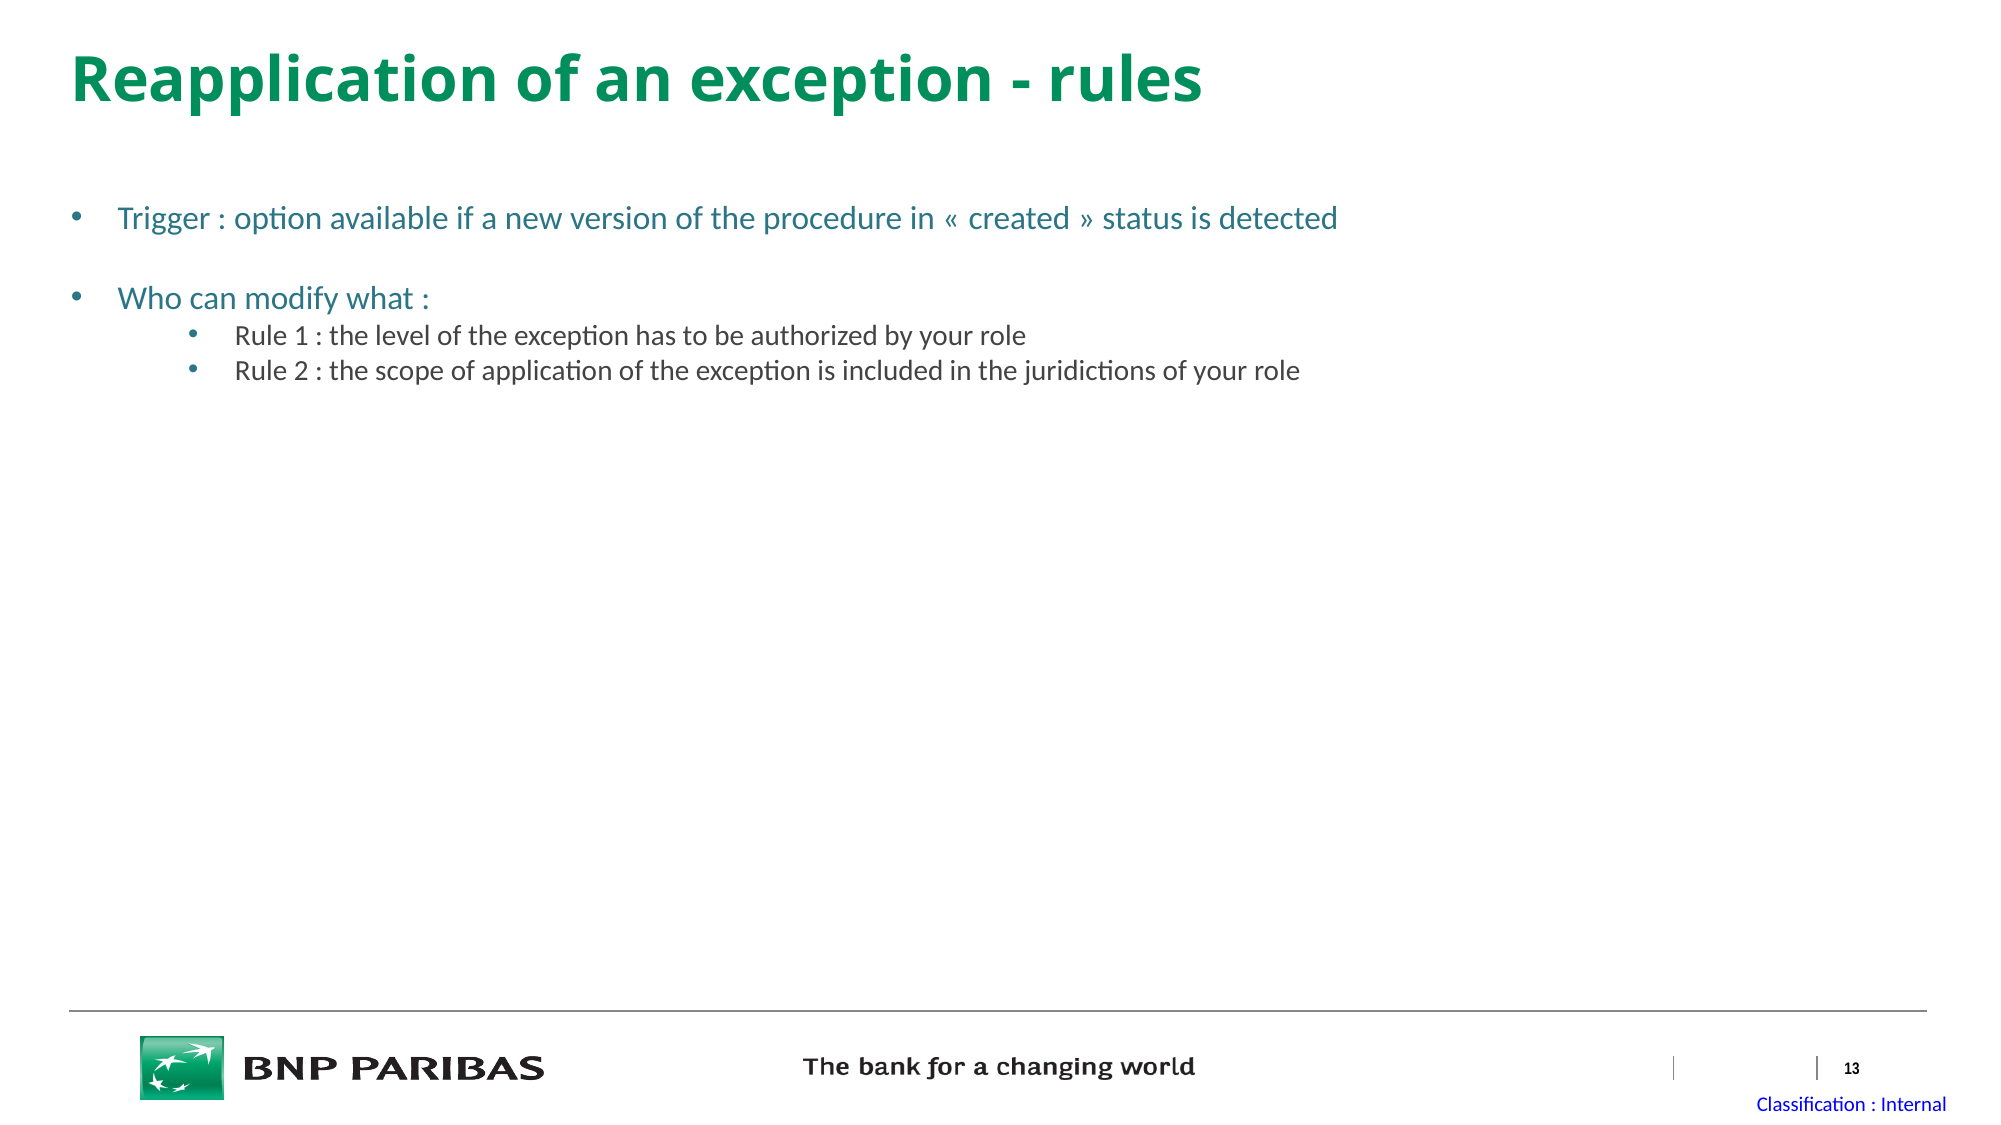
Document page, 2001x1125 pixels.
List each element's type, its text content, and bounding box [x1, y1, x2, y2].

picture [803, 1057, 1195, 1080]
title Reapplication of an exception - rules [70, 14, 1929, 138]
picture [140, 1036, 544, 1100]
list Trigger : option available if a new version of the procedure in « created » status is detected Who can modify what : Rule 1 : the level of the exception has to be authorized by your role Rule 2 : the scope of application of the exception is included in the juridictions of your role [70, 196, 1929, 1000]
